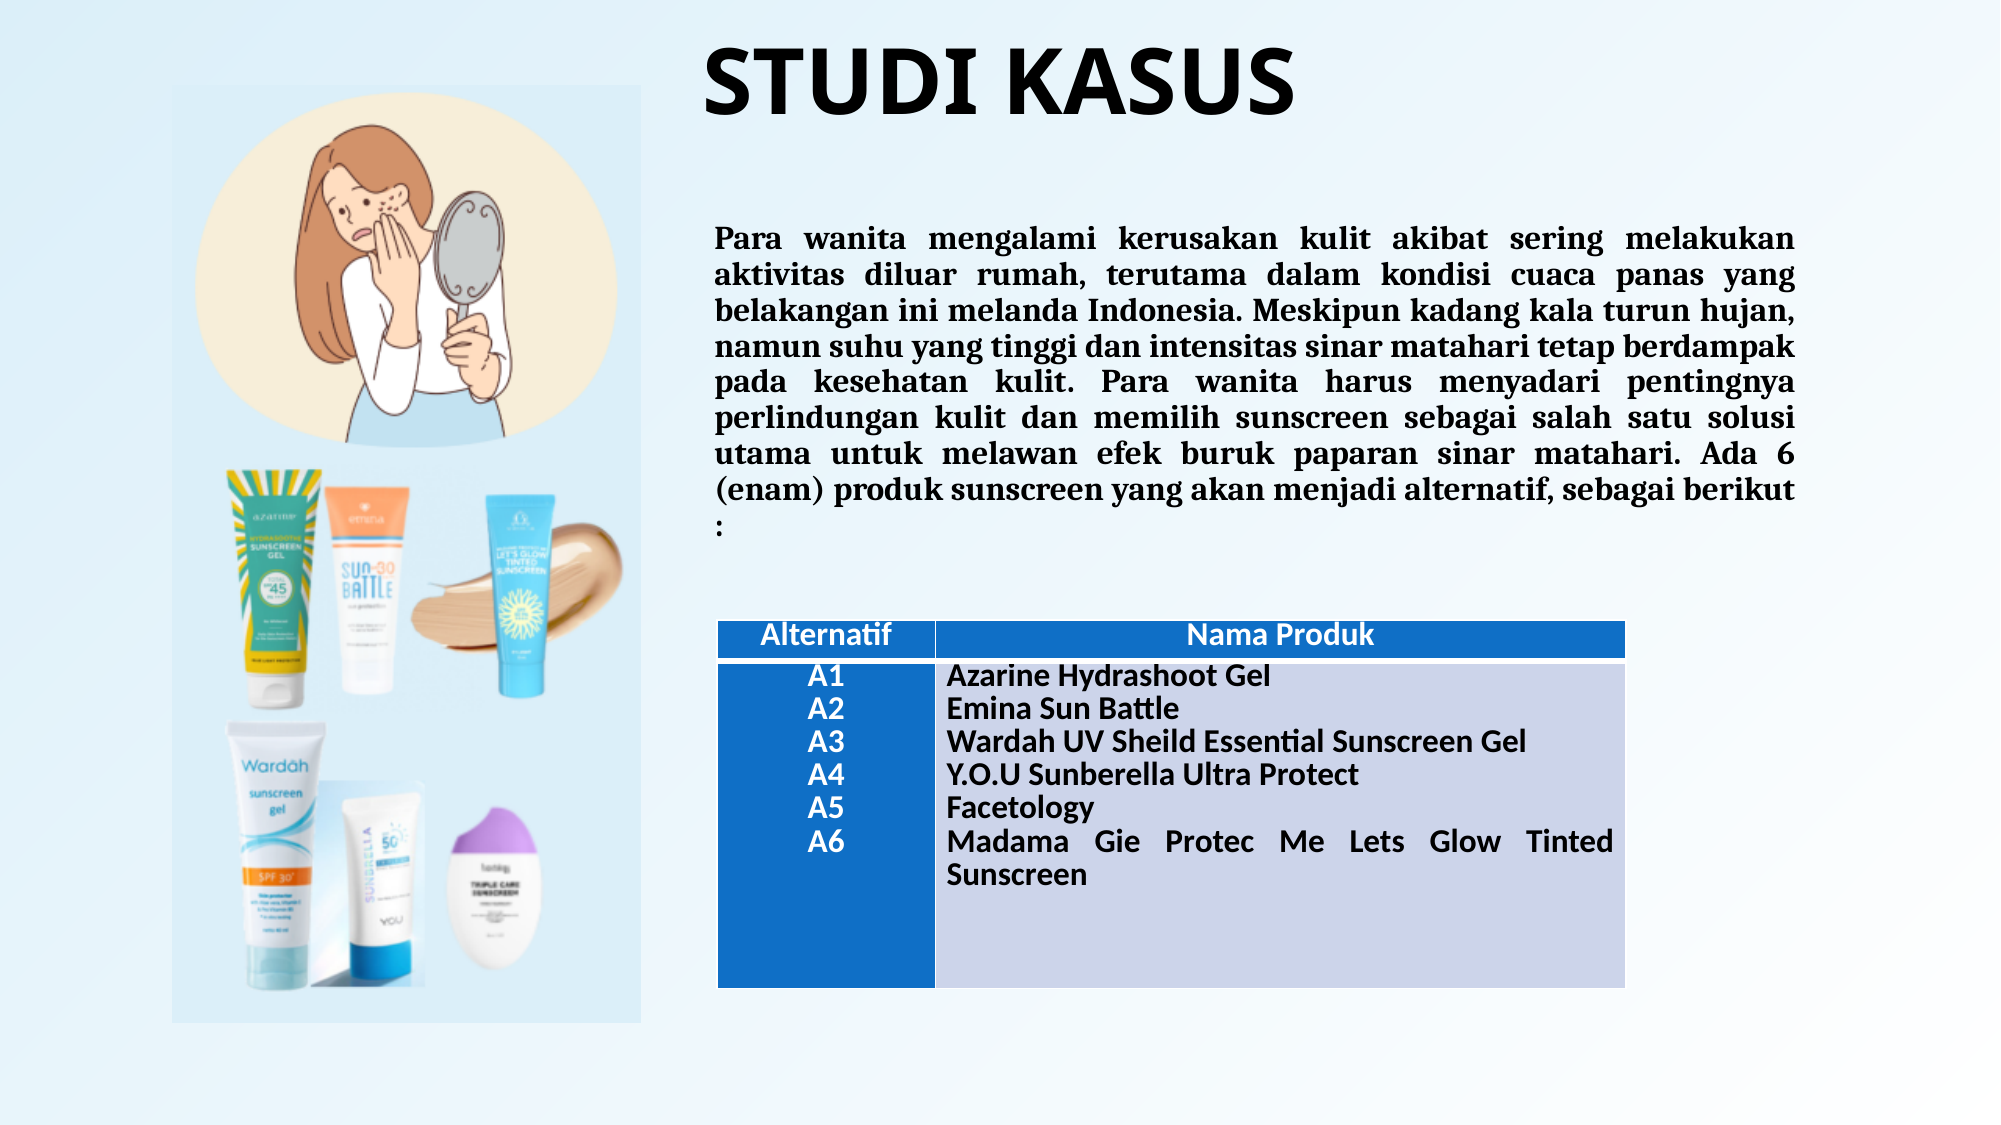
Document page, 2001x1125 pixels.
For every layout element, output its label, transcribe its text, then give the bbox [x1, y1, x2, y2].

picture [172, 85, 641, 1023]
table_cell Azarine Hydrashoot Gel Emina Sun Battle Wardah UV Sheild Essential Sunscreen Gel Y.O.U Sunberella Ultra Protect Facetology Madama Gie Protec Me Lets Glow Tinted Sunscreen [936, 664, 1625, 988]
list Para wanita mengalami kerusakan kulit akibat sering melakukan aktivitas diluar rumah, terutama dalam kondisi cuaca panas yang belakangan ini melanda Indonesia. Meskipun kadang kala turun hujan, namun suhu yang tinggi dan intensitas sinar matahari tetap berdampak pada kesehatan kulit. Para wanita harus menyadari pentingnya perlindungan kulit dan memilih sunscreen sebagai salah satu solusi utama untuk melawan efek buruk paparan sinar matahari. Ada 6 (enam) produk sunscreen yang akan menjadi alternatif, sebagai berikut : [699, 213, 1812, 359]
table_header Alternatif [718, 621, 935, 658]
title STUDI KASUS [137, 22, 1863, 149]
table_header Nama Produk [936, 621, 1625, 658]
table_cell A1 A2 A3 A4 A5 A6 [718, 664, 935, 988]
